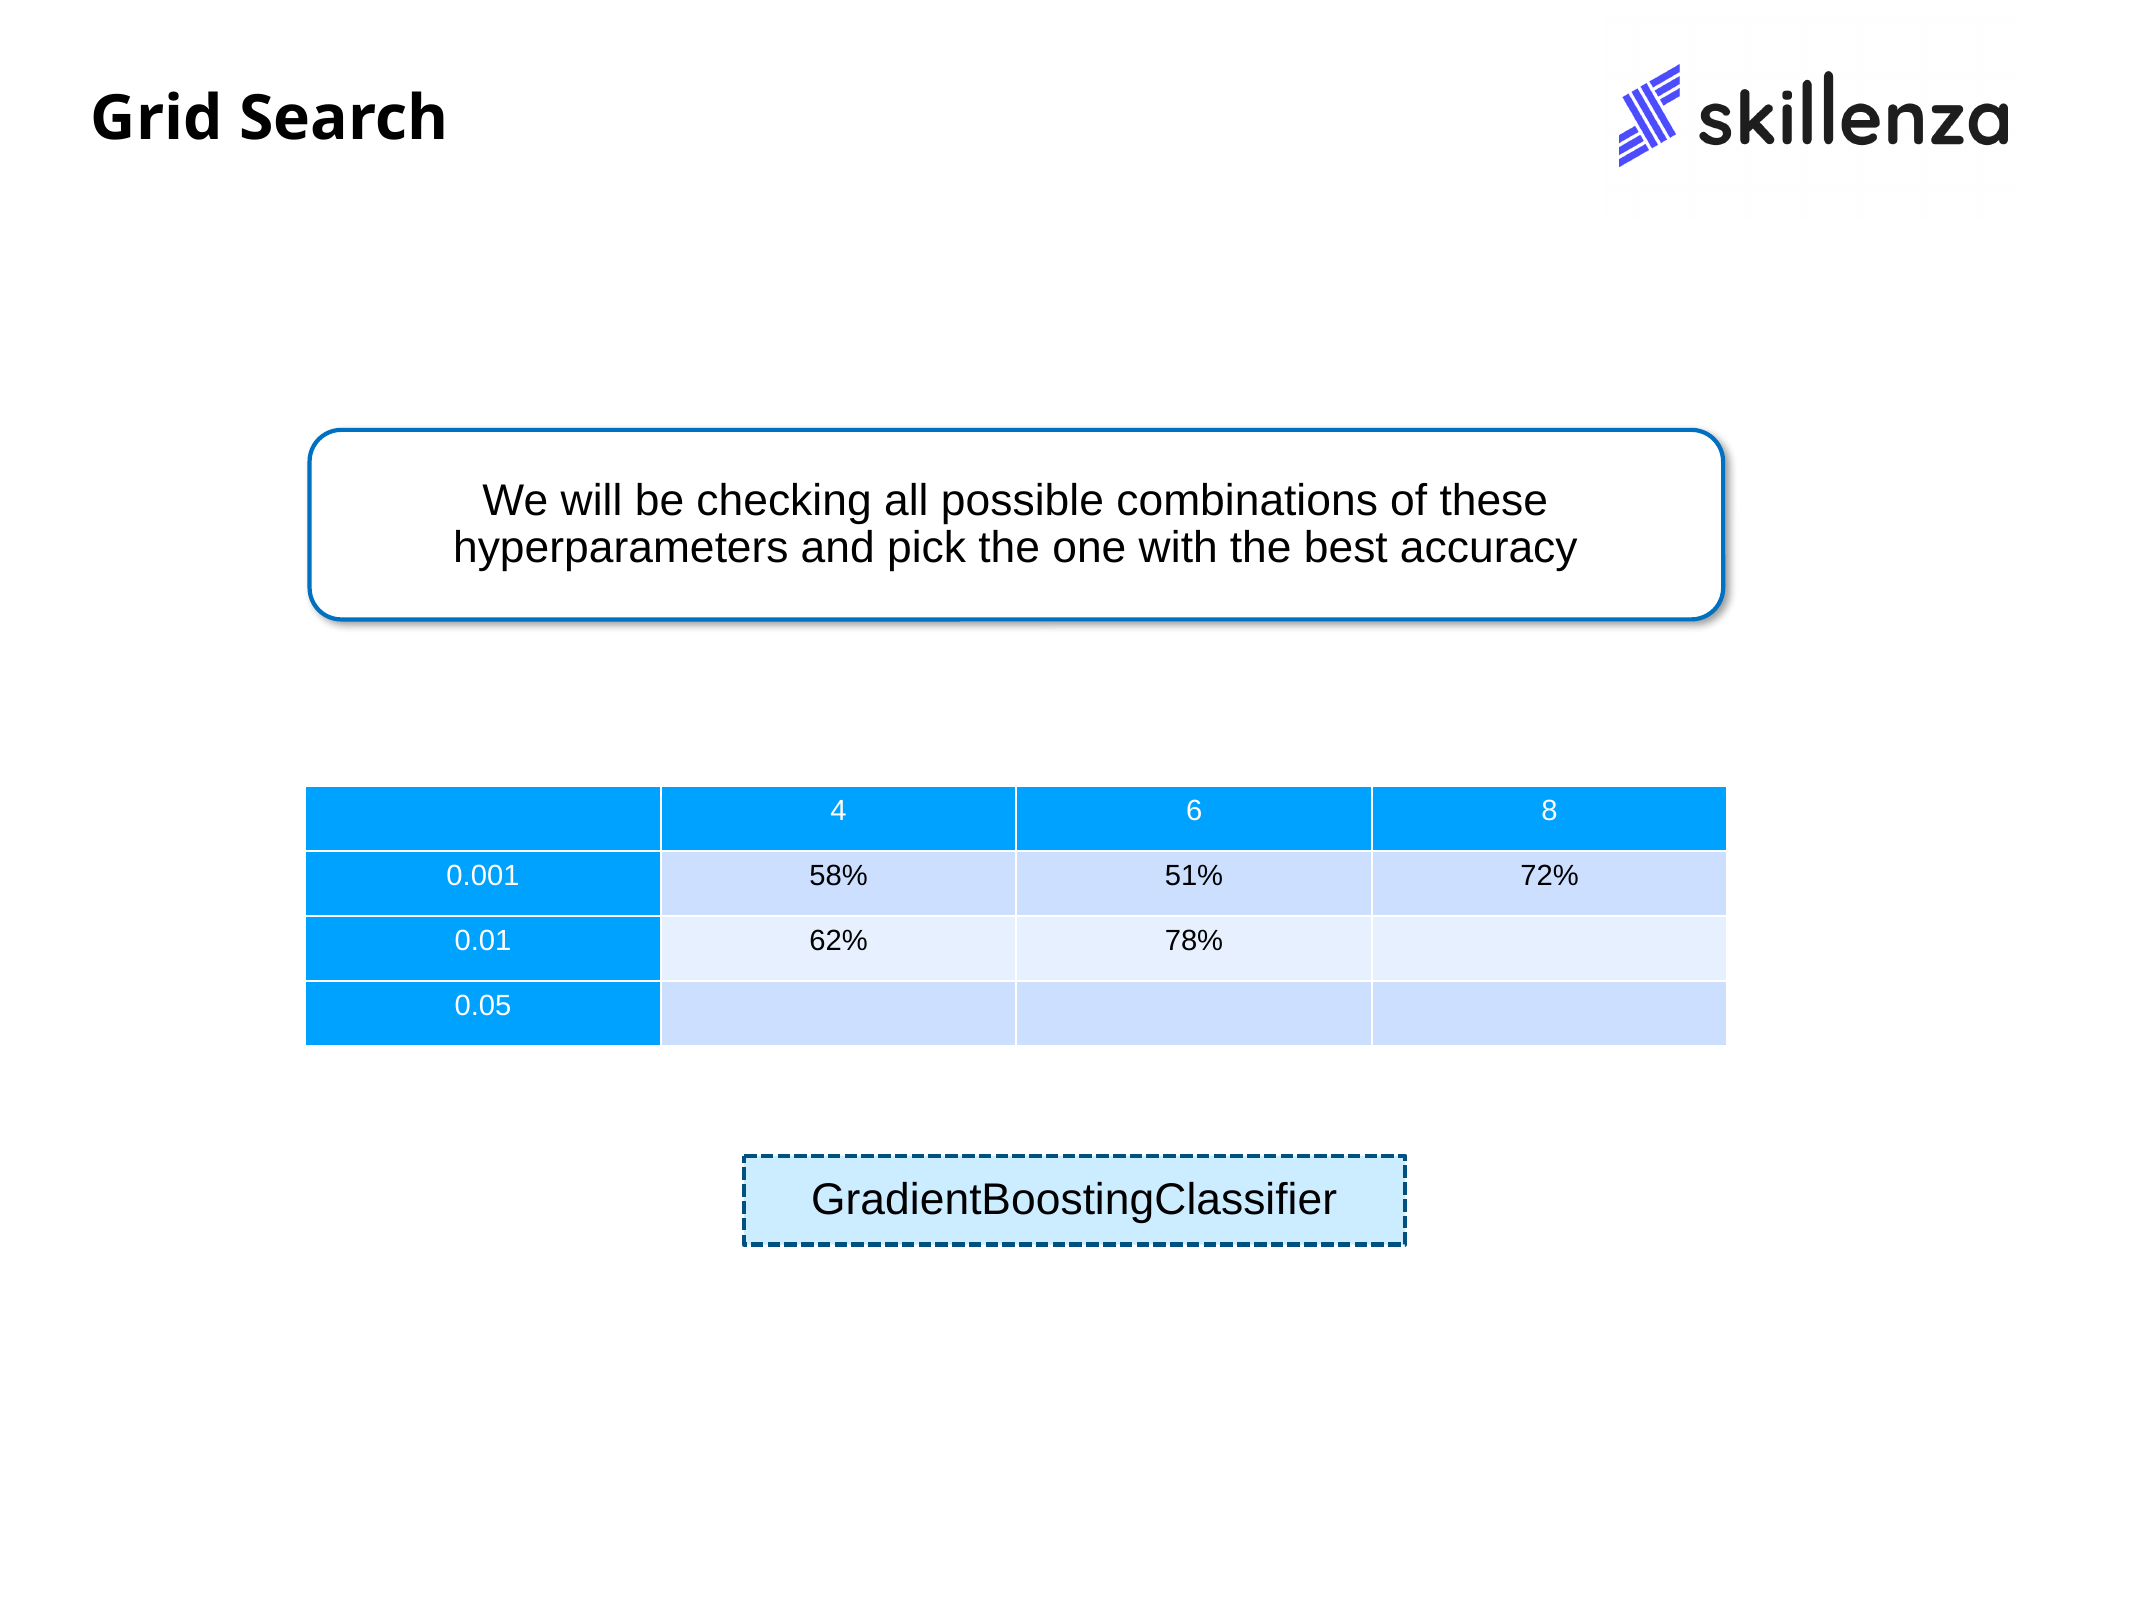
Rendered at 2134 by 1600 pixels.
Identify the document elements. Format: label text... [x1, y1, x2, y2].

table_header 4 [662, 787, 1015, 850]
table_cell [1373, 982, 1726, 1045]
table_header 6 [1017, 787, 1371, 850]
table_cell 0.05 [306, 982, 660, 1045]
table_cell [1373, 917, 1726, 980]
table_cell [1017, 982, 1371, 1045]
table_cell 62% [662, 917, 1015, 980]
text_box GradientBoostingClassifier [742, 1154, 1407, 1247]
text_box We will be checking all possible combinations of these hyperparameters and pick the one with the best accuracy [307, 427, 1726, 622]
table_cell [662, 982, 1015, 1045]
table_cell 0.01 [306, 917, 660, 980]
table_cell 0.001 [306, 852, 660, 915]
picture [1604, 11, 2022, 220]
table_cell 78% [1017, 917, 1371, 980]
table_cell 72% [1373, 852, 1726, 915]
table_header 8 [1373, 787, 1726, 850]
table_cell 58% [662, 852, 1015, 915]
table_cell 51% [1017, 852, 1371, 915]
table_header [306, 787, 660, 850]
text_box Grid Search [76, 77, 1178, 161]
